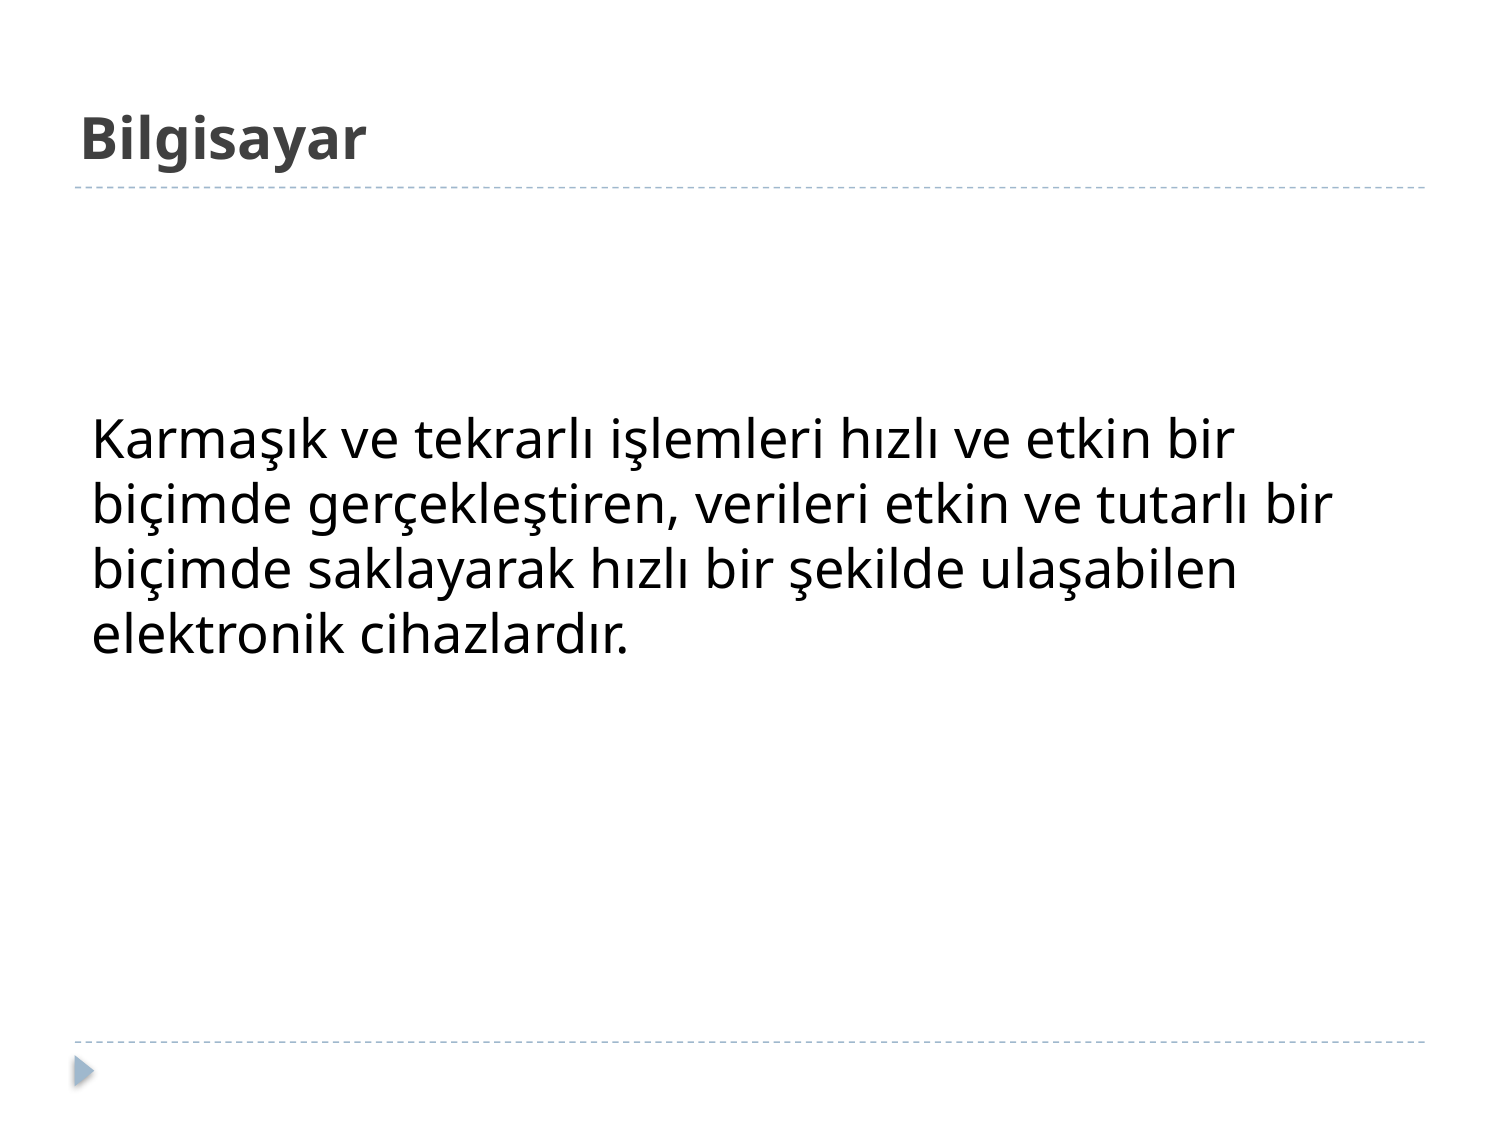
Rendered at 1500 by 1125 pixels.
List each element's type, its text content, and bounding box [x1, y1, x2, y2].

title Bilgisayar [64, 78, 1415, 179]
list Karmaşık ve tekrarlı işlemleri hızlı ve etkin bir biçimde gerçekleştiren, verileri etkin ve tutarlı bir biçimde saklayarak hızlı bir şekilde ulaşabilen elektronik cihazlardır. [76, 397, 1355, 1076]
